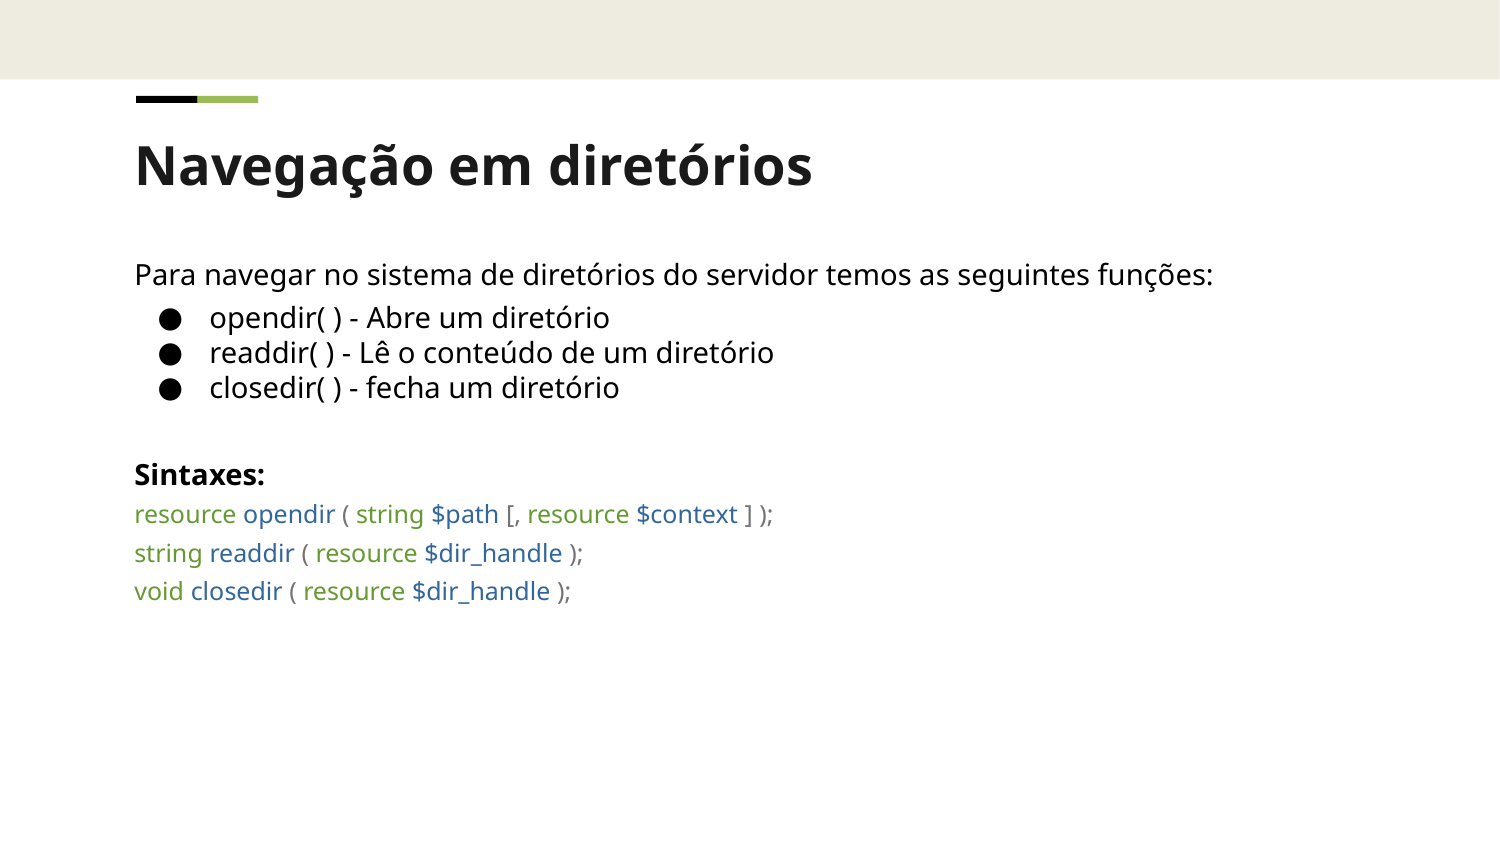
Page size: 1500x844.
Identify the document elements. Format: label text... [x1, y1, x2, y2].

text_box Navegação em diretórios [119, 116, 1381, 204]
text_box Para navegar no sistema de diretórios do servidor temos as seguintes funções: opendir( ) - Abre um diretório readdir( ) - Lê o conteúdo de um diretório closedir( ) - fecha um diretório Sintaxes: resource opendir ( string $path [, resource $context ] ); string readdir ( resource $dir_handle ); void closedir ( resource $dir_handle ); [119, 240, 1381, 779]
